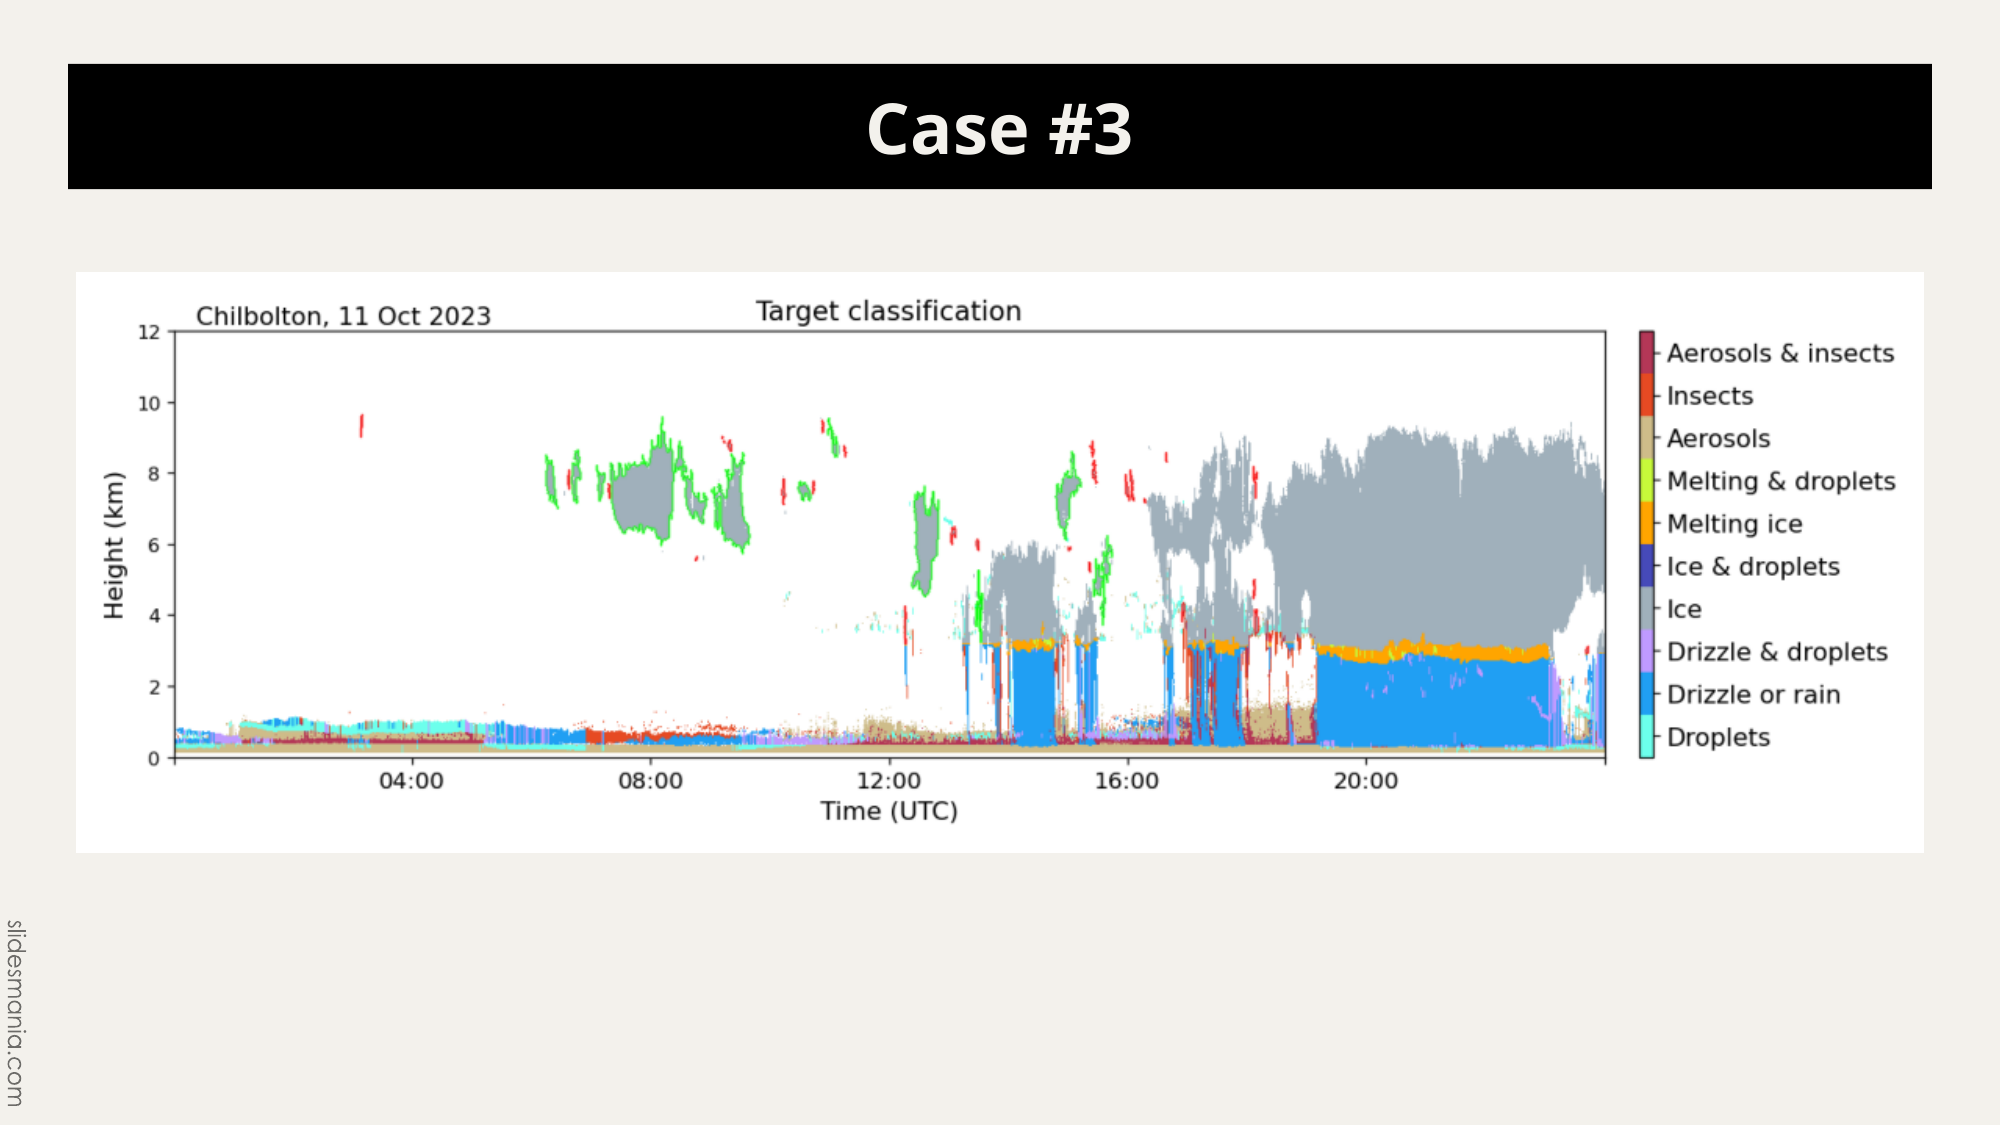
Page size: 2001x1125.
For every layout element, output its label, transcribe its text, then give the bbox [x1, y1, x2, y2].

picture [76, 272, 1924, 853]
title Case #3 [68, 63, 1932, 190]
